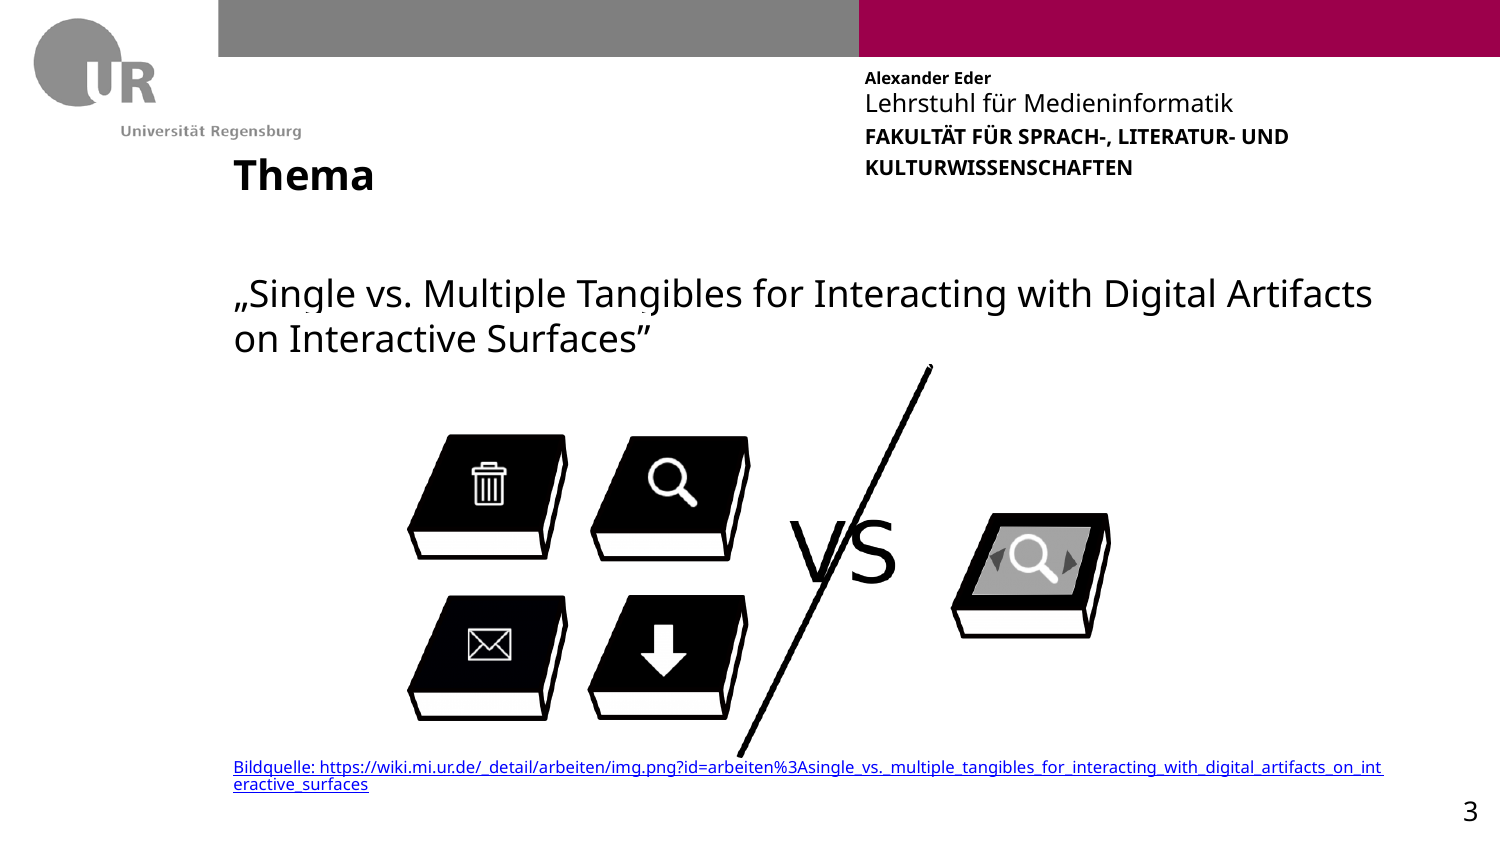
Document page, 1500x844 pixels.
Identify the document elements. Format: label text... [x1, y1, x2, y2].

list „Single vs. Multiple Tangibles for Interacting with Digital Artifacts on Interactive Surfaces” [218, 262, 1400, 749]
picture [407, 364, 1111, 758]
picture [17, 14, 319, 157]
slide_number 3 [1403, 779, 1494, 844]
title Thema [218, 134, 1398, 220]
text_box Bildquelle: https://wiki.mi.ur.de/_detail/arbeiten/img.png?id=arbeiten%3Asingle_vs._multiple_tangibles_for_interacting_with_digital_artifacts_on_interactive_surfaces [218, 749, 1400, 788]
